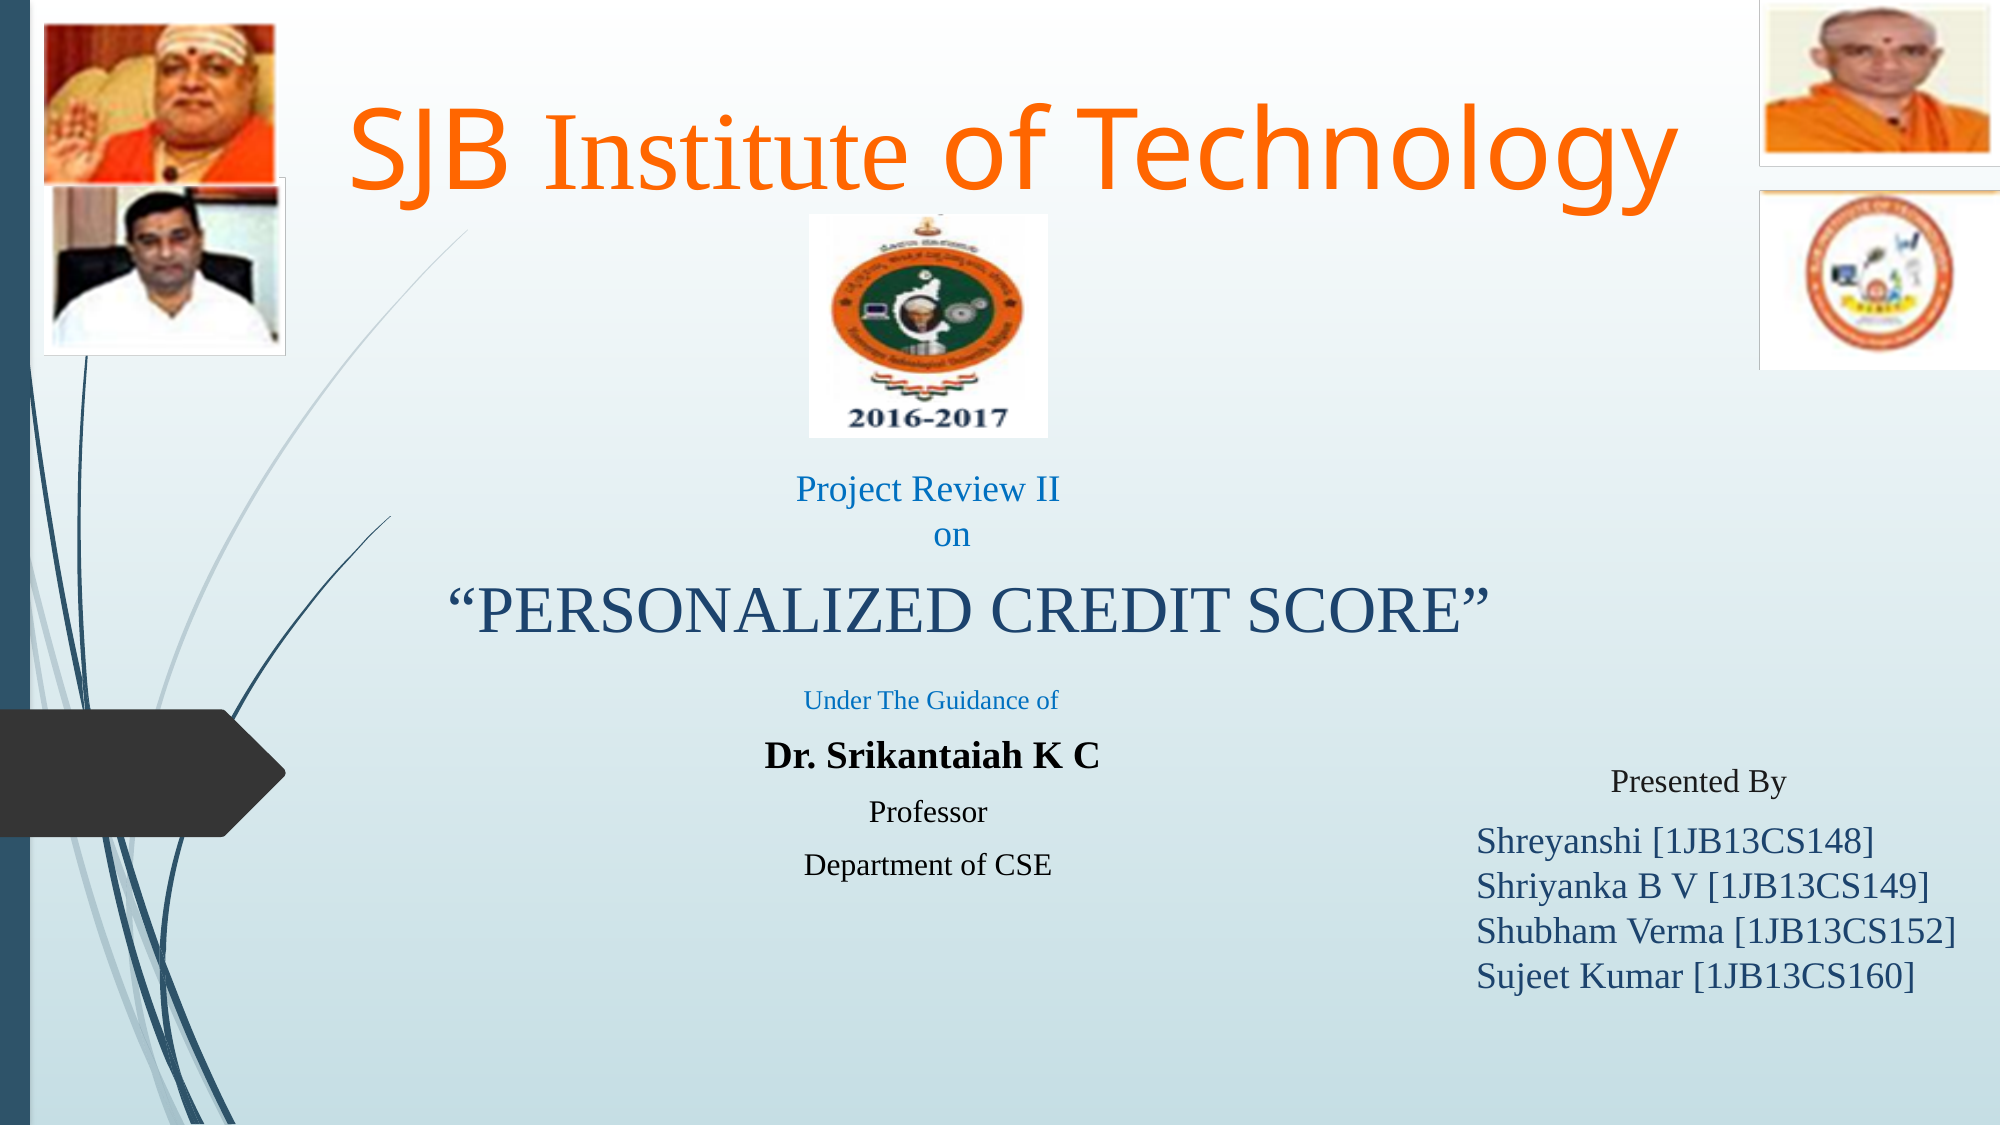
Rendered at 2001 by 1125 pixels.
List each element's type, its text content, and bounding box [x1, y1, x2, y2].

picture [43, 0, 2000, 438]
text_box “PERSONALIZED CREDIT SCORE” [432, 558, 1508, 654]
text_box Presented By [1587, 751, 1803, 807]
text_box Shreyanshi [1JB13CS148] Shriyanka B V [1JB13CS149] Shubham Verma [1JB13CS152] Sujeet Kumar [1JB13CS160] [1461, 809, 1976, 1004]
subtitle Under The Guidance of Dr. Srikantaiah K C Professor Department of CSE [725, 674, 1132, 890]
text_box Project Review II on [428, 456, 1429, 561]
